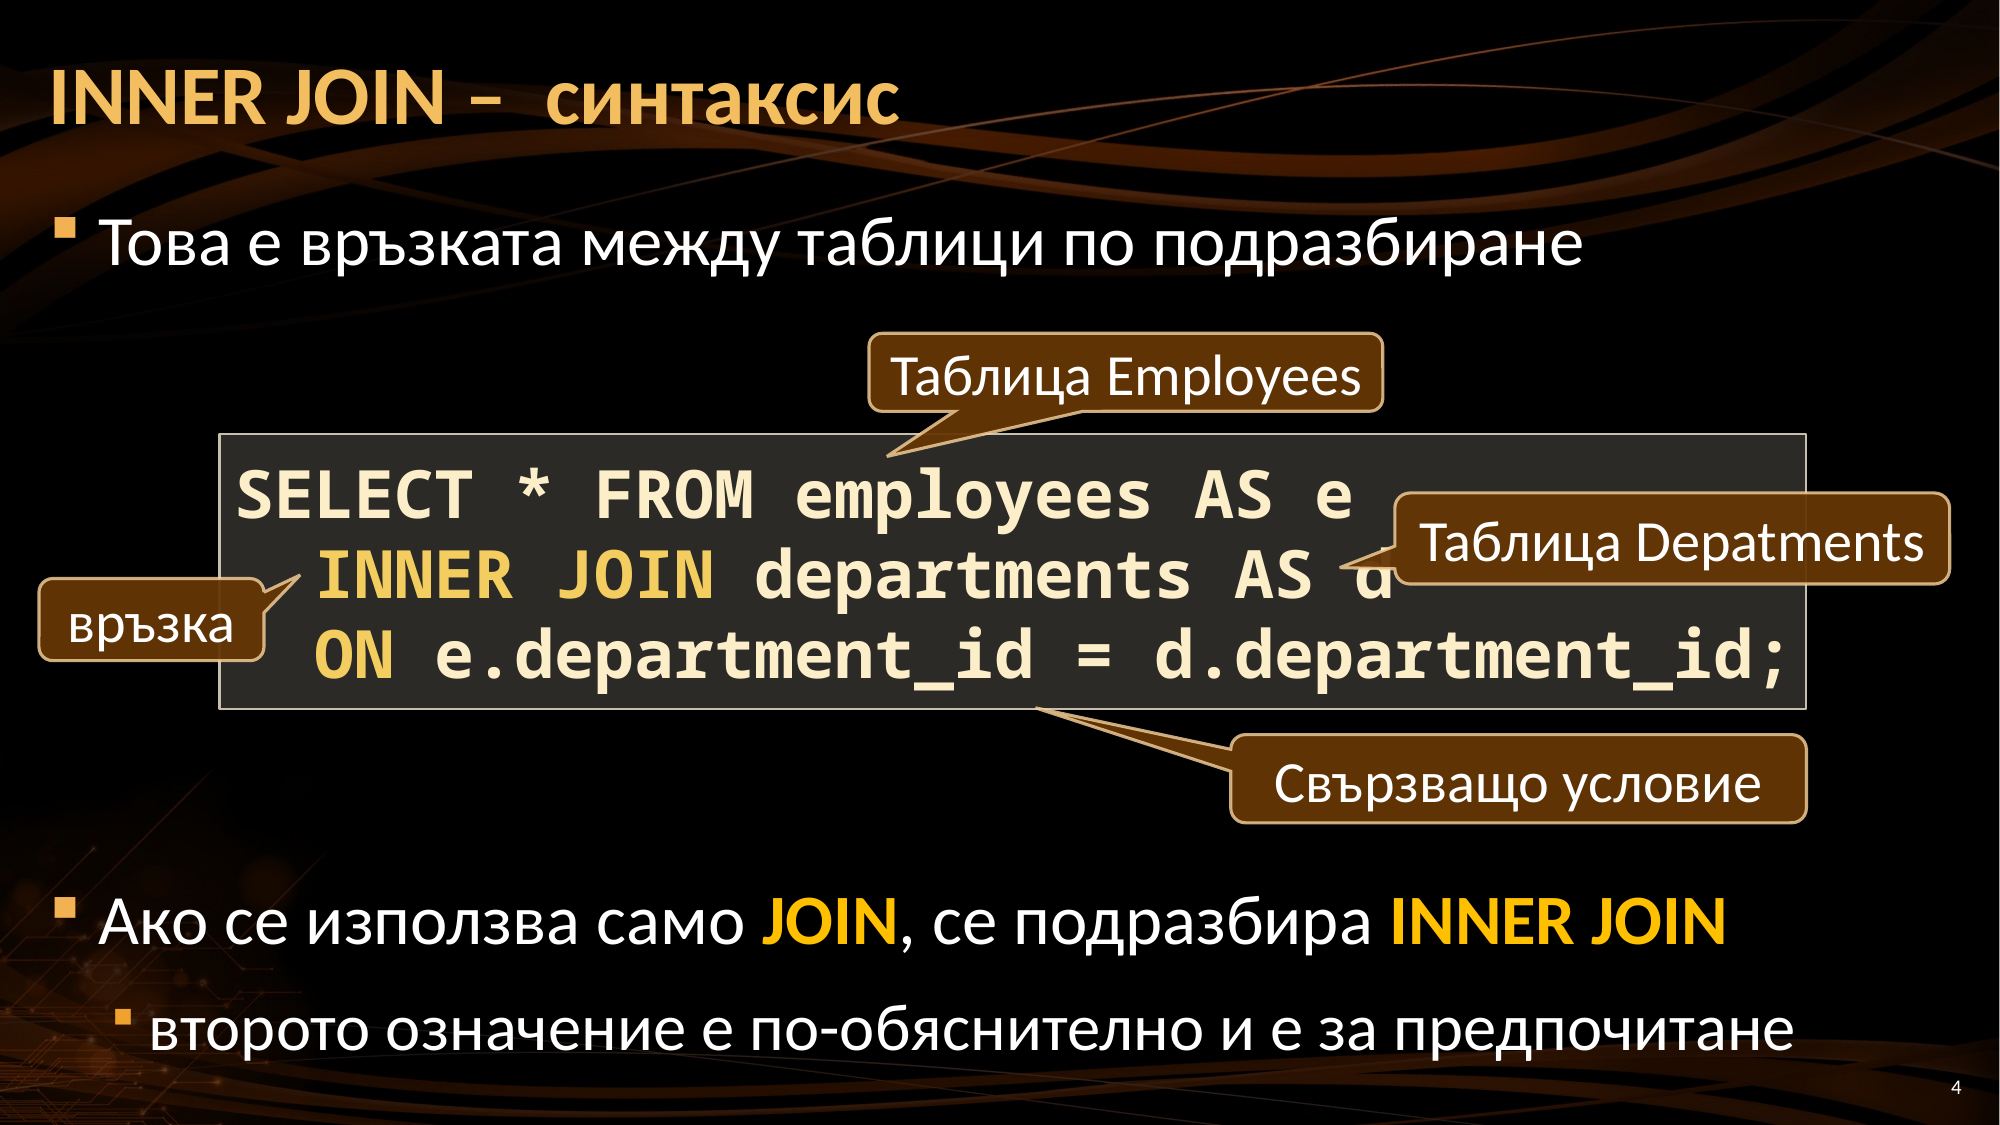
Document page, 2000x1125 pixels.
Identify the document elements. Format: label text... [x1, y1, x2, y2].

slide_number 4 [1897, 1070, 1968, 1103]
text_box Свързващо условие [1035, 706, 1808, 824]
text_box Таблица Depatments [1339, 491, 1951, 586]
title INNER JOIN – синтаксис [30, 6, 1968, 189]
text_box Таблица Employees [867, 332, 1384, 458]
list Това е връзката между таблици по подразбиране Ако се използва само JOIN, се подразбира INNER JOIN второто означение е по-обяснително и е за предпочитане [31, 189, 1968, 1103]
picture [0, 0, 2000, 1125]
text_box връзка [37, 574, 301, 662]
text_box SELECT * FROM employees AS e INNER JOIN departments AS d ON e.department_id = d.department_id; [219, 433, 1807, 710]
